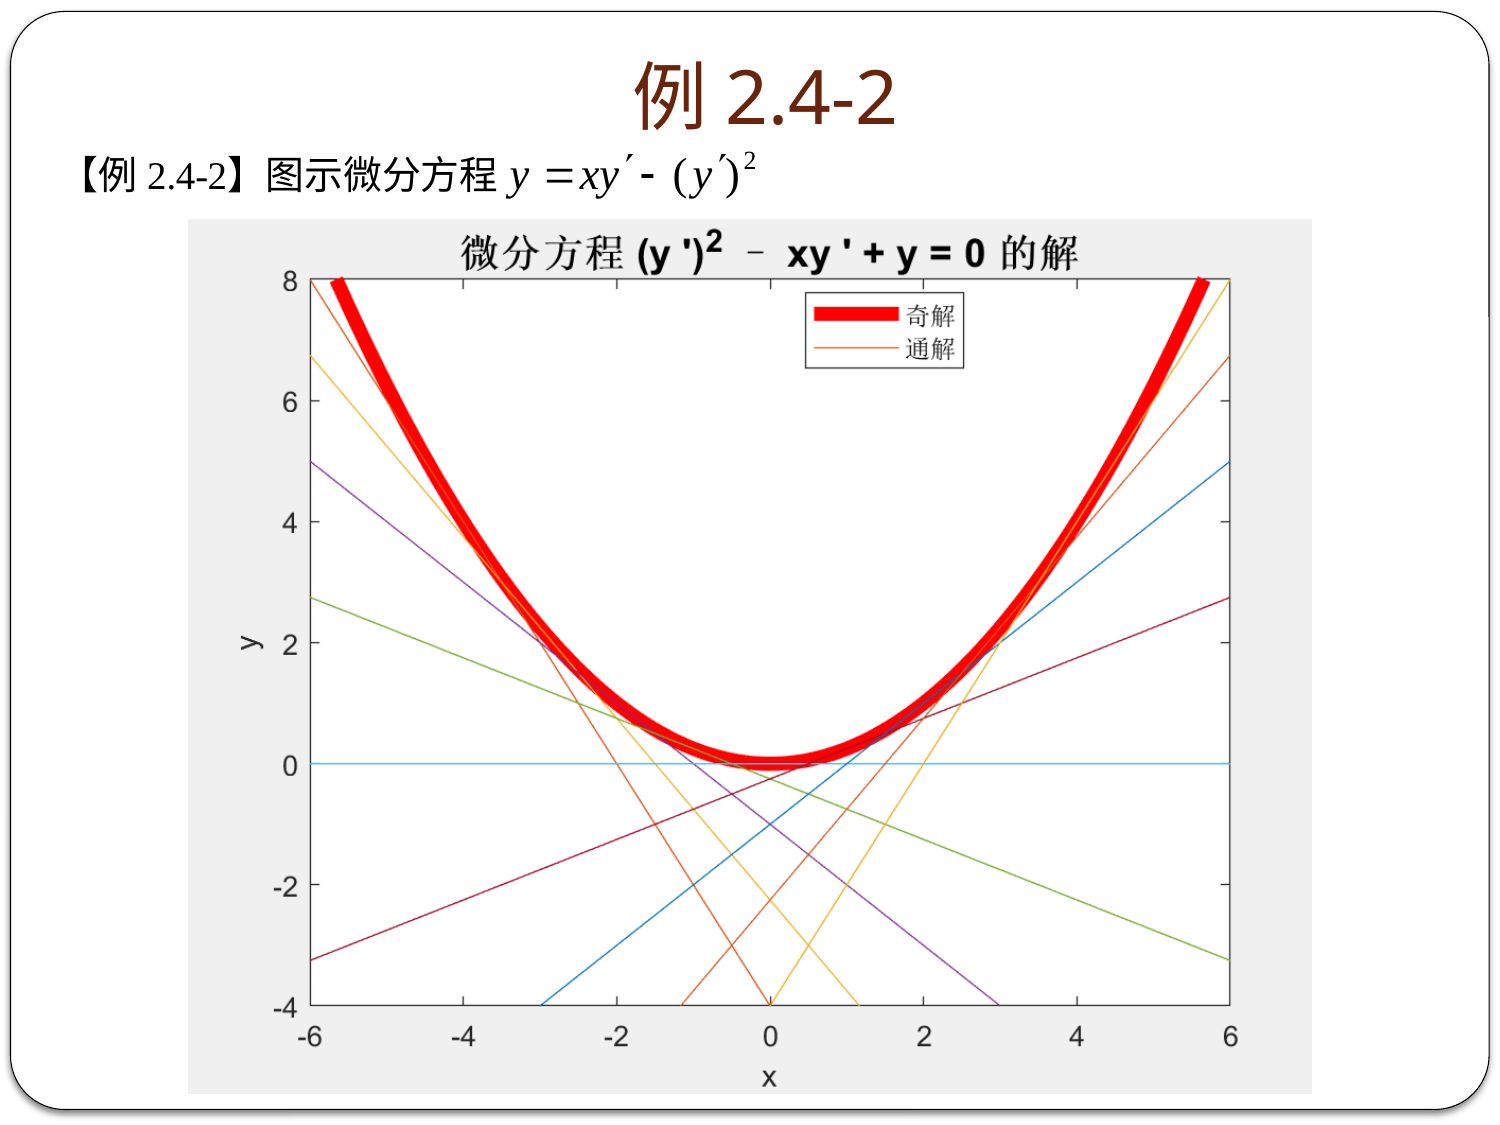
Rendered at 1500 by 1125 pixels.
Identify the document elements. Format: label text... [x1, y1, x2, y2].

picture [59, 116, 1500, 1094]
title 例2.4-2 [128, 0, 1404, 114]
